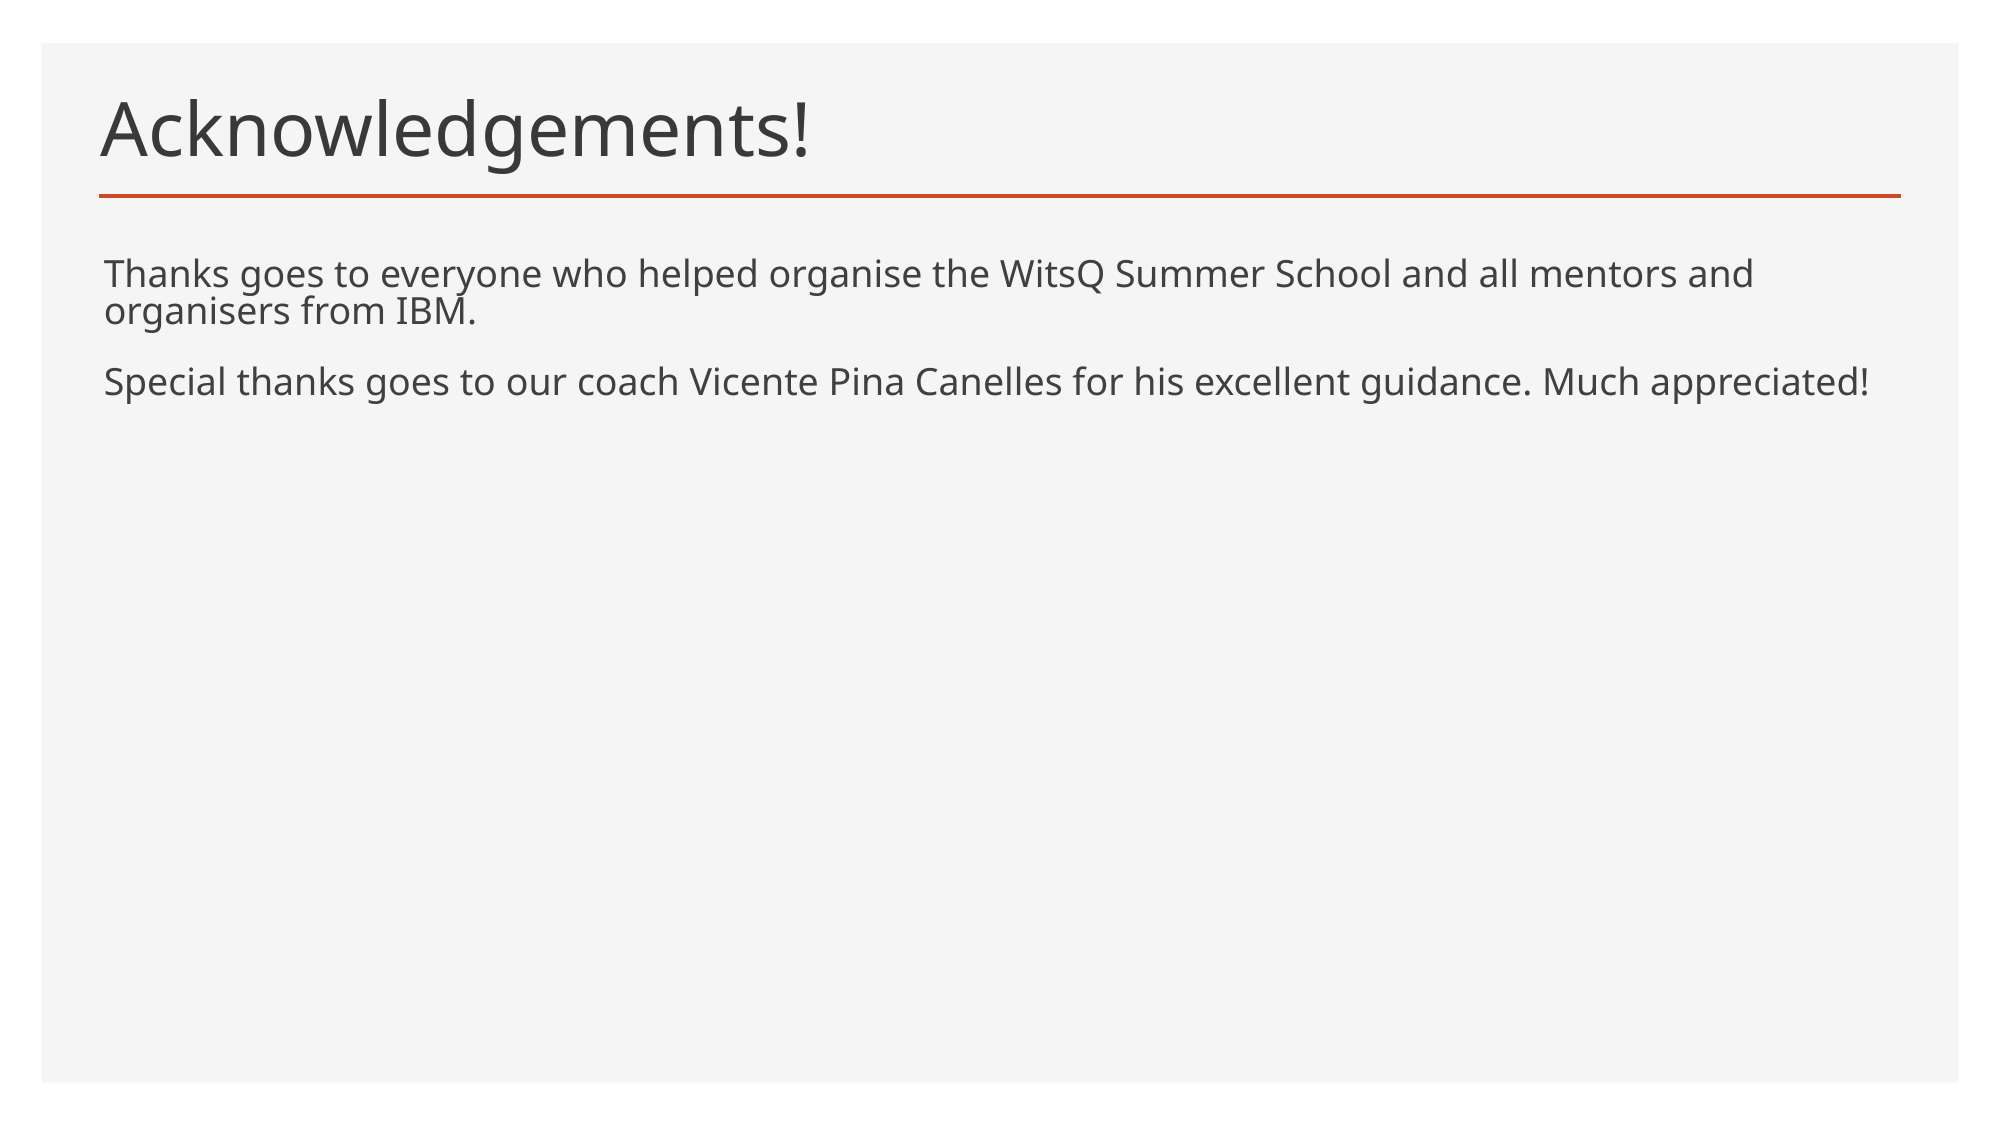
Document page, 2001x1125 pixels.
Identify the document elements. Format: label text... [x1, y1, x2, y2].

text_box Thanks goes to everyone who helped organise the WitsQ Summer School and all mentors and organisers from IBM. Special thanks goes to our coach Vicente Pina Canelles for his excellent guidance. Much appreciated! [88, 250, 1895, 1000]
title Acknowledgements! [85, 73, 1214, 179]
